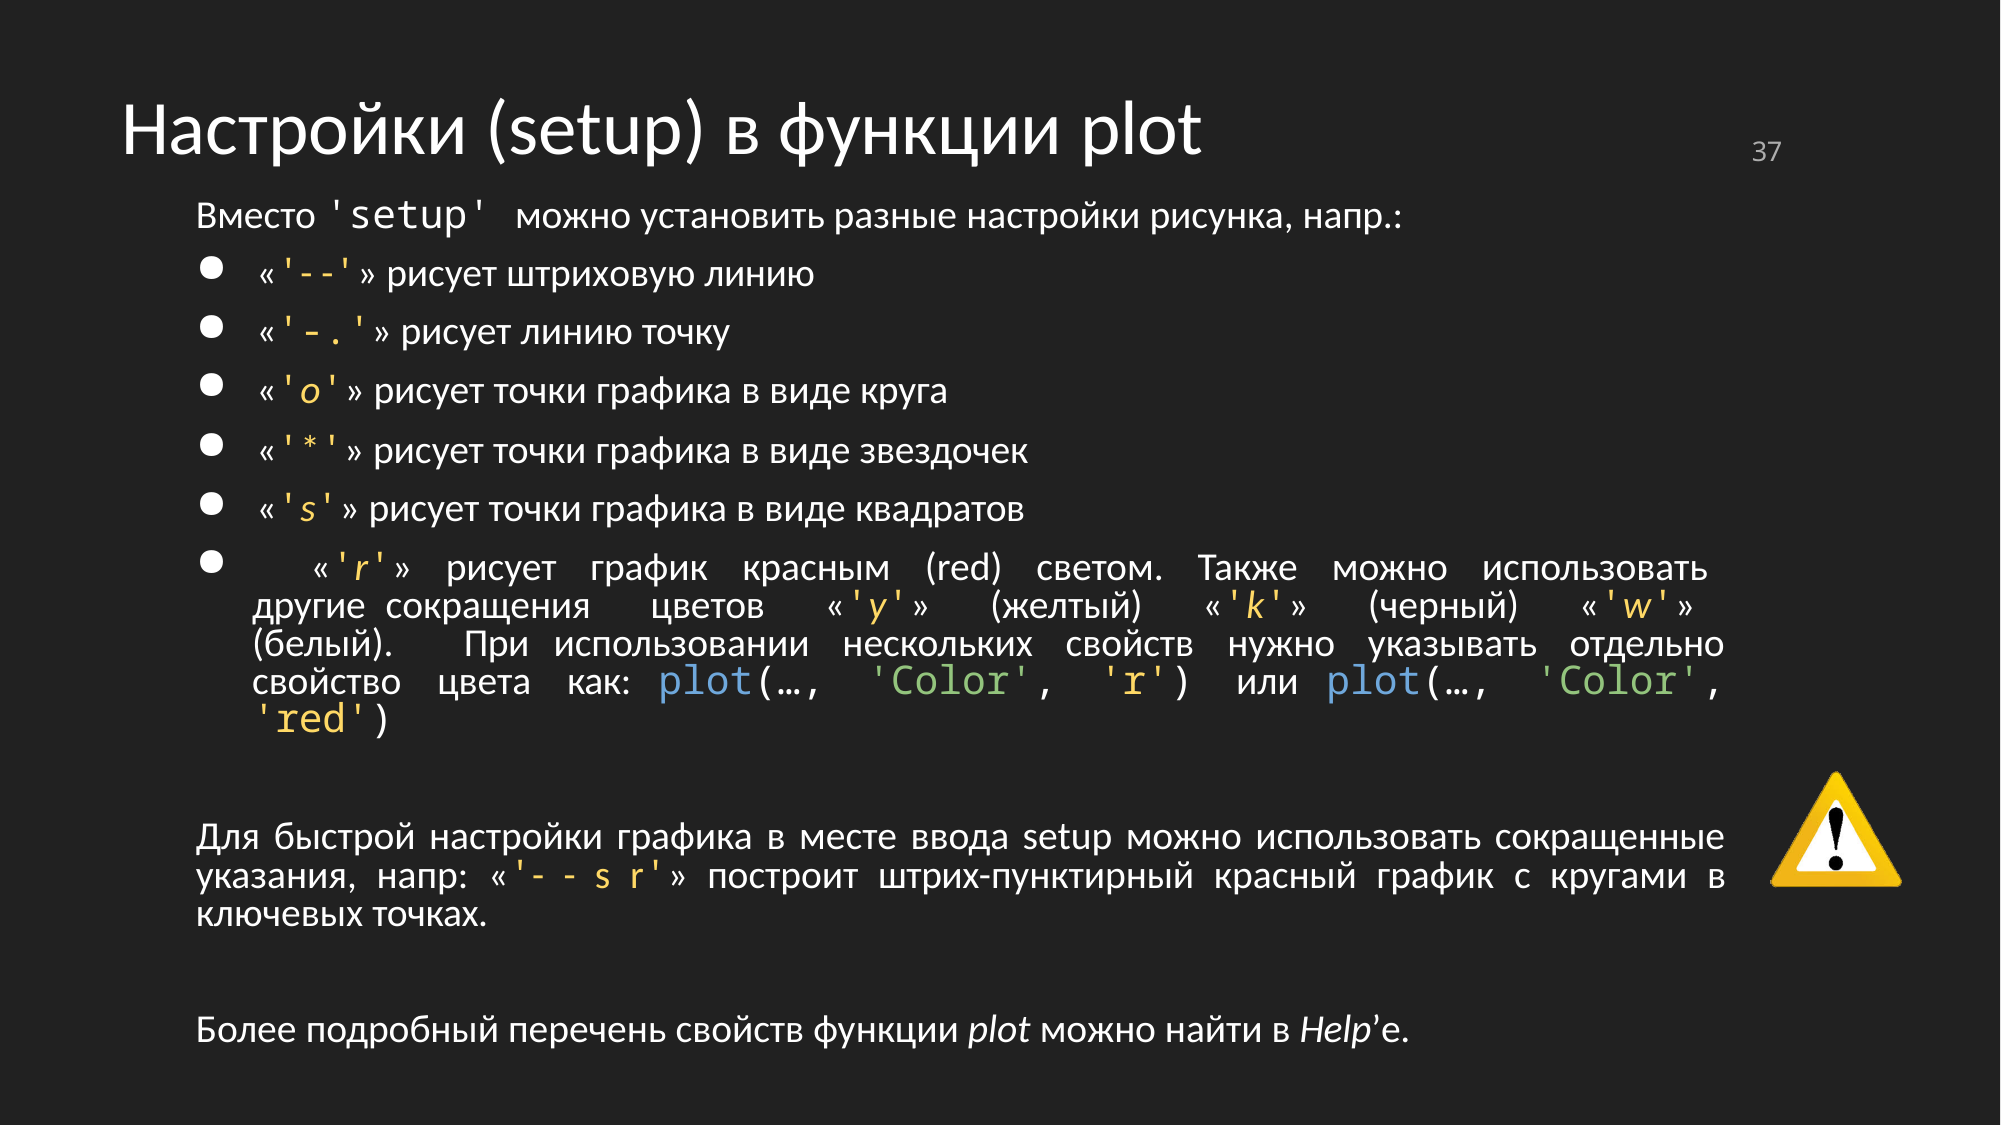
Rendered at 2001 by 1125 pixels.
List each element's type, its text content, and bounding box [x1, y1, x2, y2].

title Настройки (setup) в функции plot [118, 75, 1210, 266]
picture [1769, 771, 1902, 889]
text_box 37 [1749, 132, 1785, 167]
text_box Вместо 'setup' можно установить разные настройки рисунка, напр.: «'- -'» рисует штриховую линию «'-.'» рисует линию точку «'o'» рисует точки графика в виде круга «'*'» рисует точки графика в виде звездочек «'s'» рисует точки графика в виде квадратов «'r'» рисует график красным (red) светом. Также можно использовать другие сокращения цветов «'y'» (желтый) «'k'» (черный) «'w'» (белый). При использовании нескольких свойств нужно указывать отдельно свойство цвета как: plot(…, 'Color', 'r') или plot(…, 'Color', 'red') Для быстрой настройки графика в месте ввода setup можно использовать сокращенные указания, напр: «'- - s r'» построит штрих-пунктирный красный график с кругами в ключевых точках. Более подробный перечень свойств функции plot можно найти в Help’е. [193, 176, 1726, 1051]
